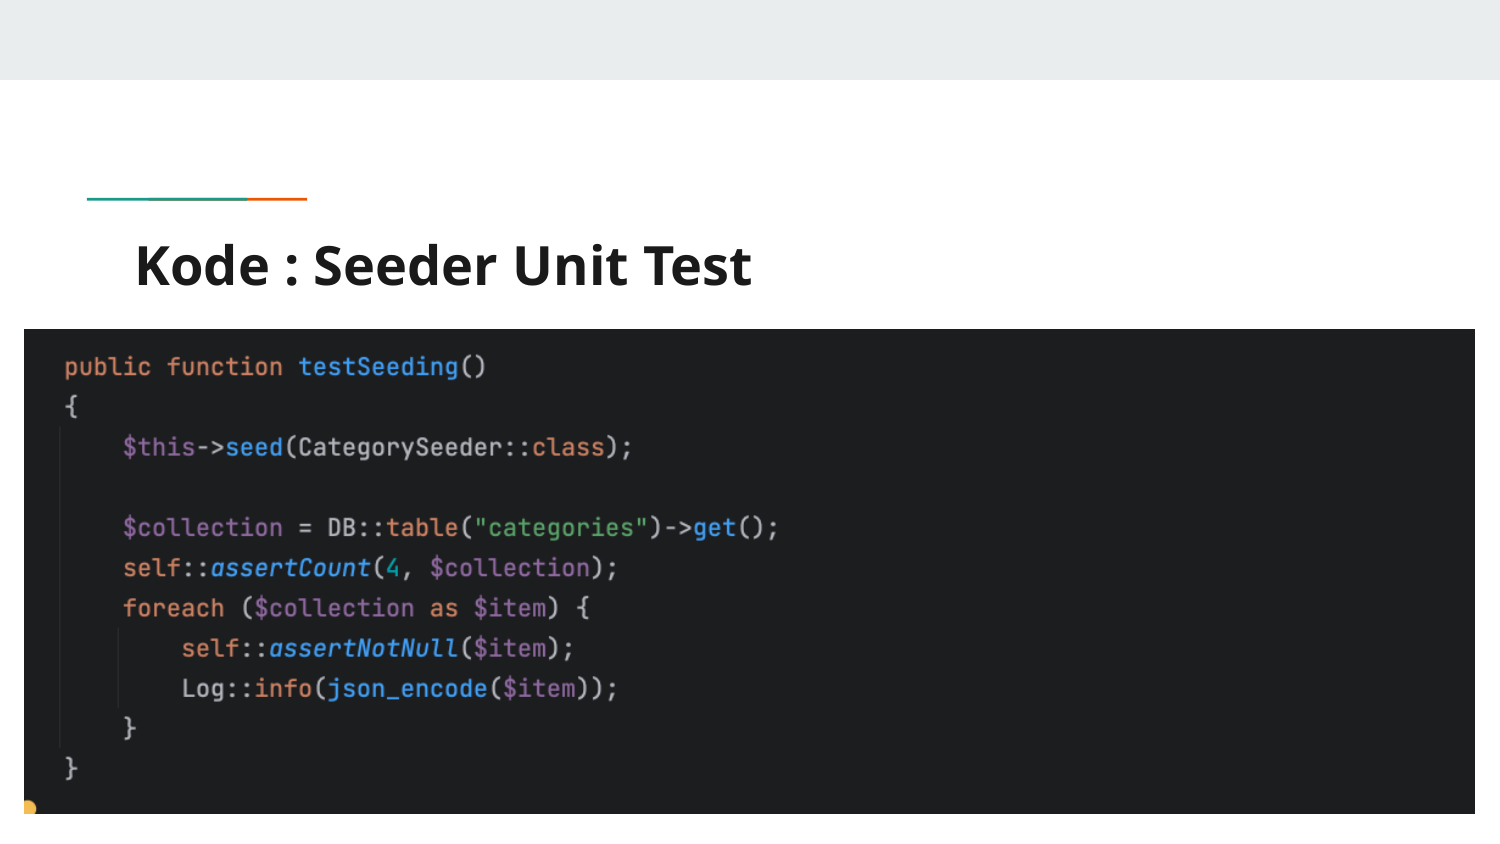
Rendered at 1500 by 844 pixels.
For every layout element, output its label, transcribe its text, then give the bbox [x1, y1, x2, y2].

picture [24, 328, 1476, 814]
title Kode : Seeder Unit Test [119, 216, 1381, 305]
